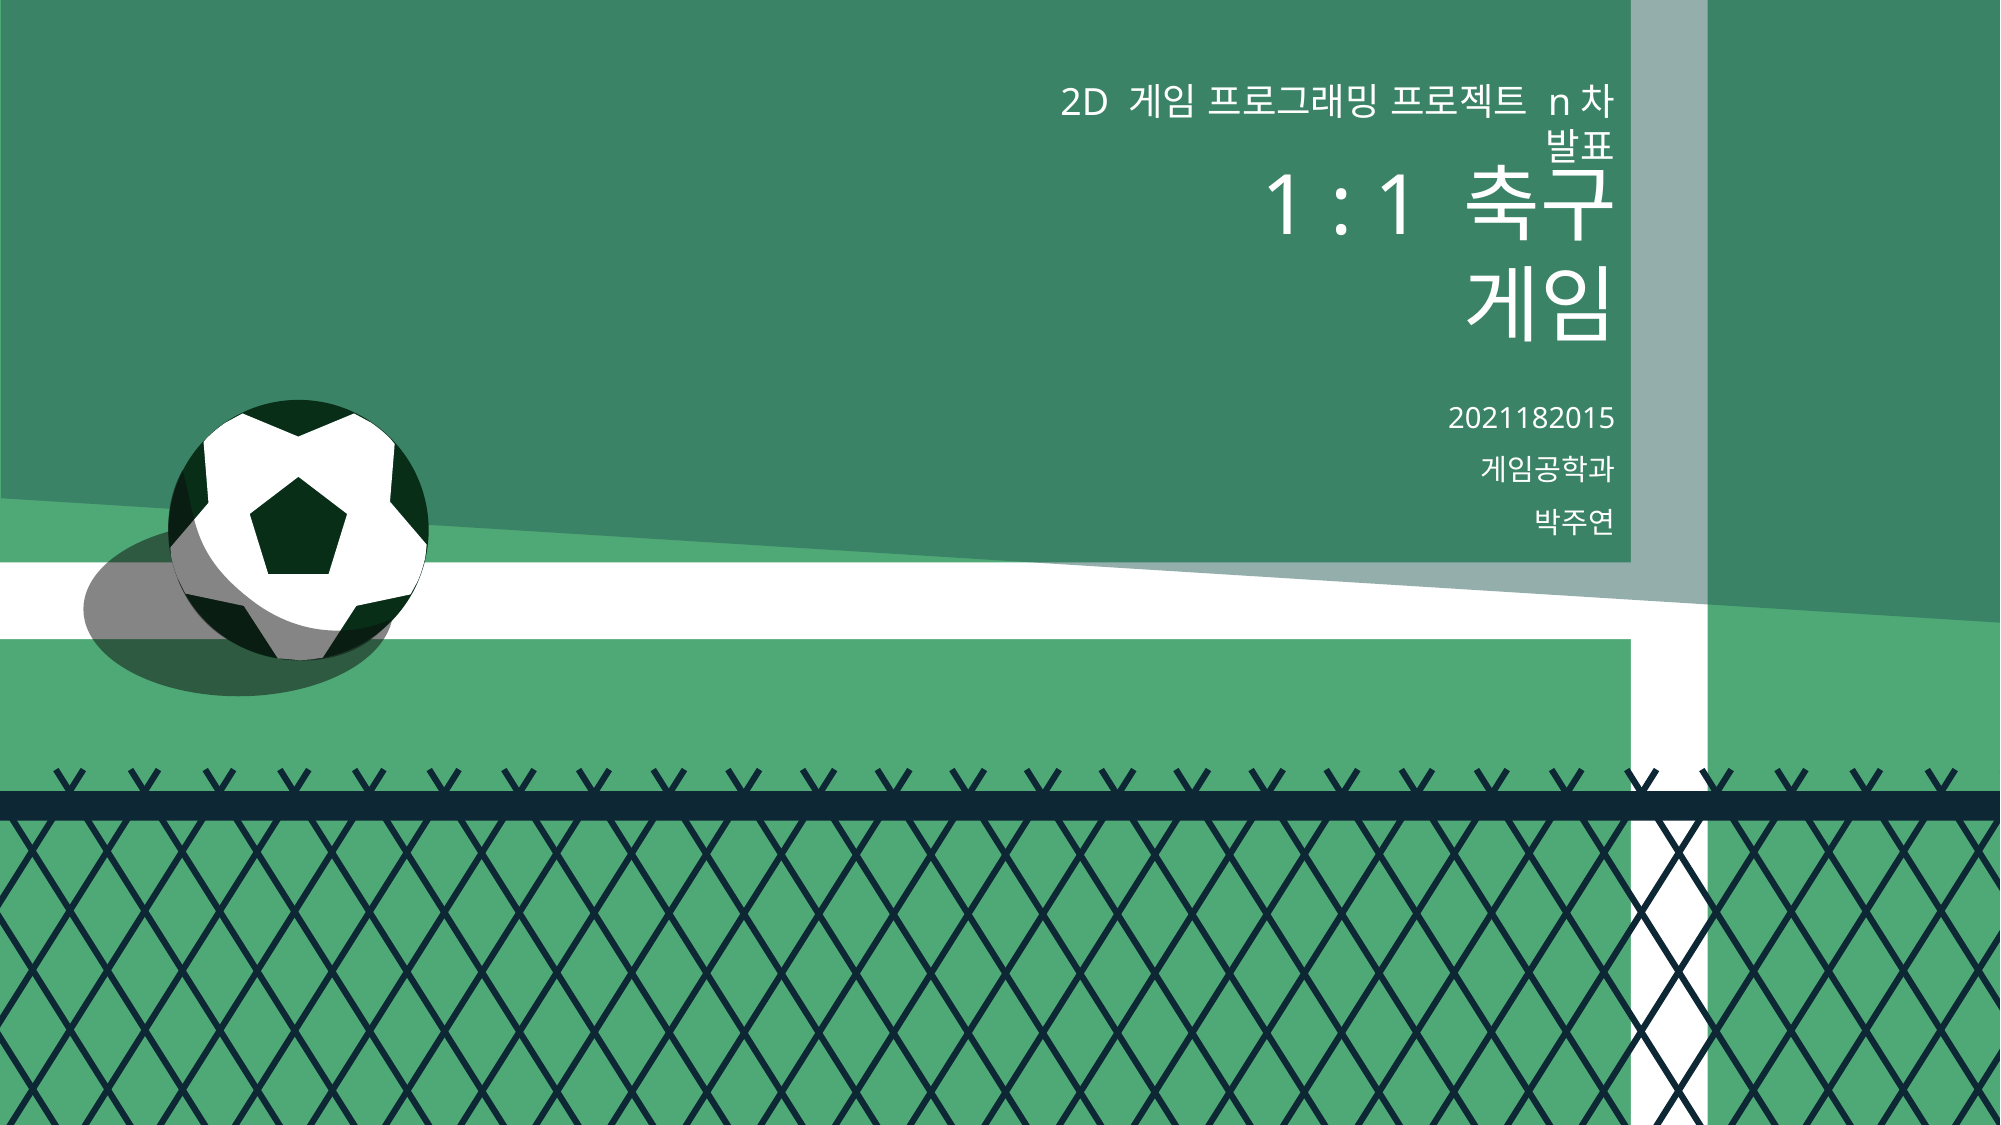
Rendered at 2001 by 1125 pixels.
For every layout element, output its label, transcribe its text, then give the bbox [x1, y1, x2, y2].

text_box 2D 게임 프로그래밍 프로젝트 n차 발표 [984, 70, 1630, 176]
text_box [429, 561, 1632, 640]
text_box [0, 769, 2000, 1125]
text_box 1 : 1 축구 게임 [1080, 144, 1632, 359]
text_box [0, 0, 2000, 624]
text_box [83, 399, 429, 697]
text_box 2021182015 게임공학과 박주연 [985, 374, 1631, 547]
text_box [0, 561, 83, 640]
text_box [1630, 601, 1709, 769]
